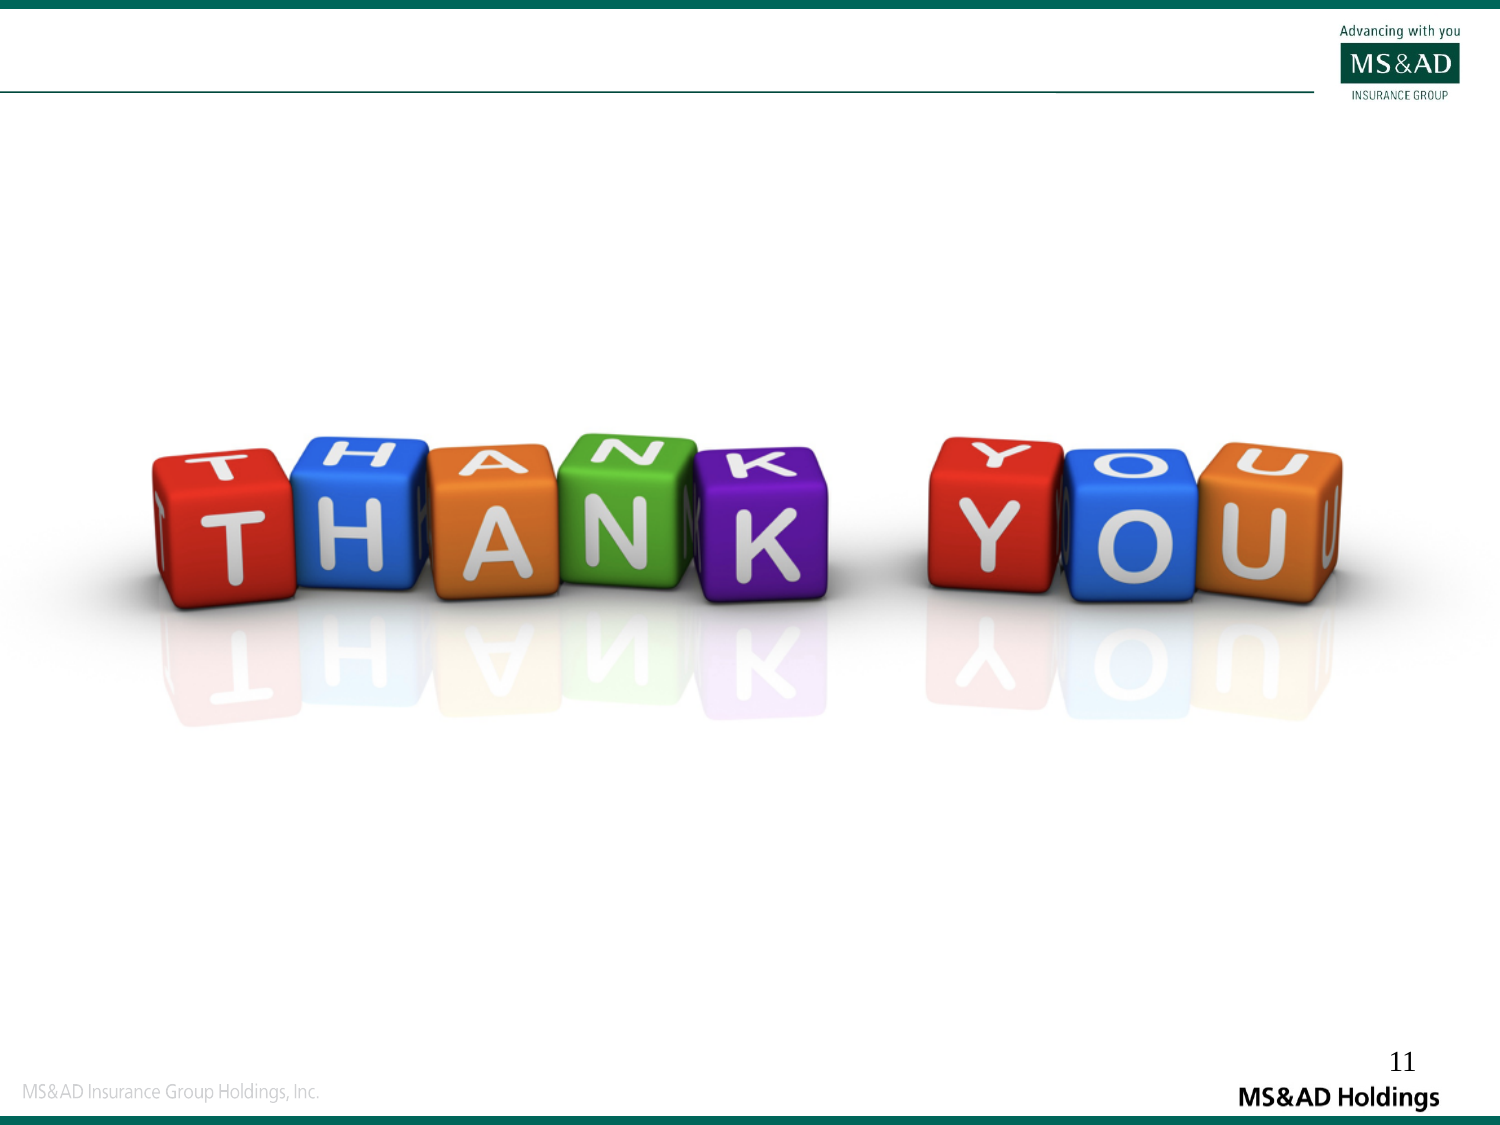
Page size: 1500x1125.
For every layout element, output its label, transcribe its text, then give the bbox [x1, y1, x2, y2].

picture [23, 1083, 319, 1103]
picture [1328, 13, 1471, 111]
picture [0, 1116, 1500, 1125]
picture [0, 113, 1500, 1044]
picture [1222, 1080, 1452, 1115]
slide_number 11 [1119, 1050, 1432, 1075]
picture [0, 0, 1500, 9]
